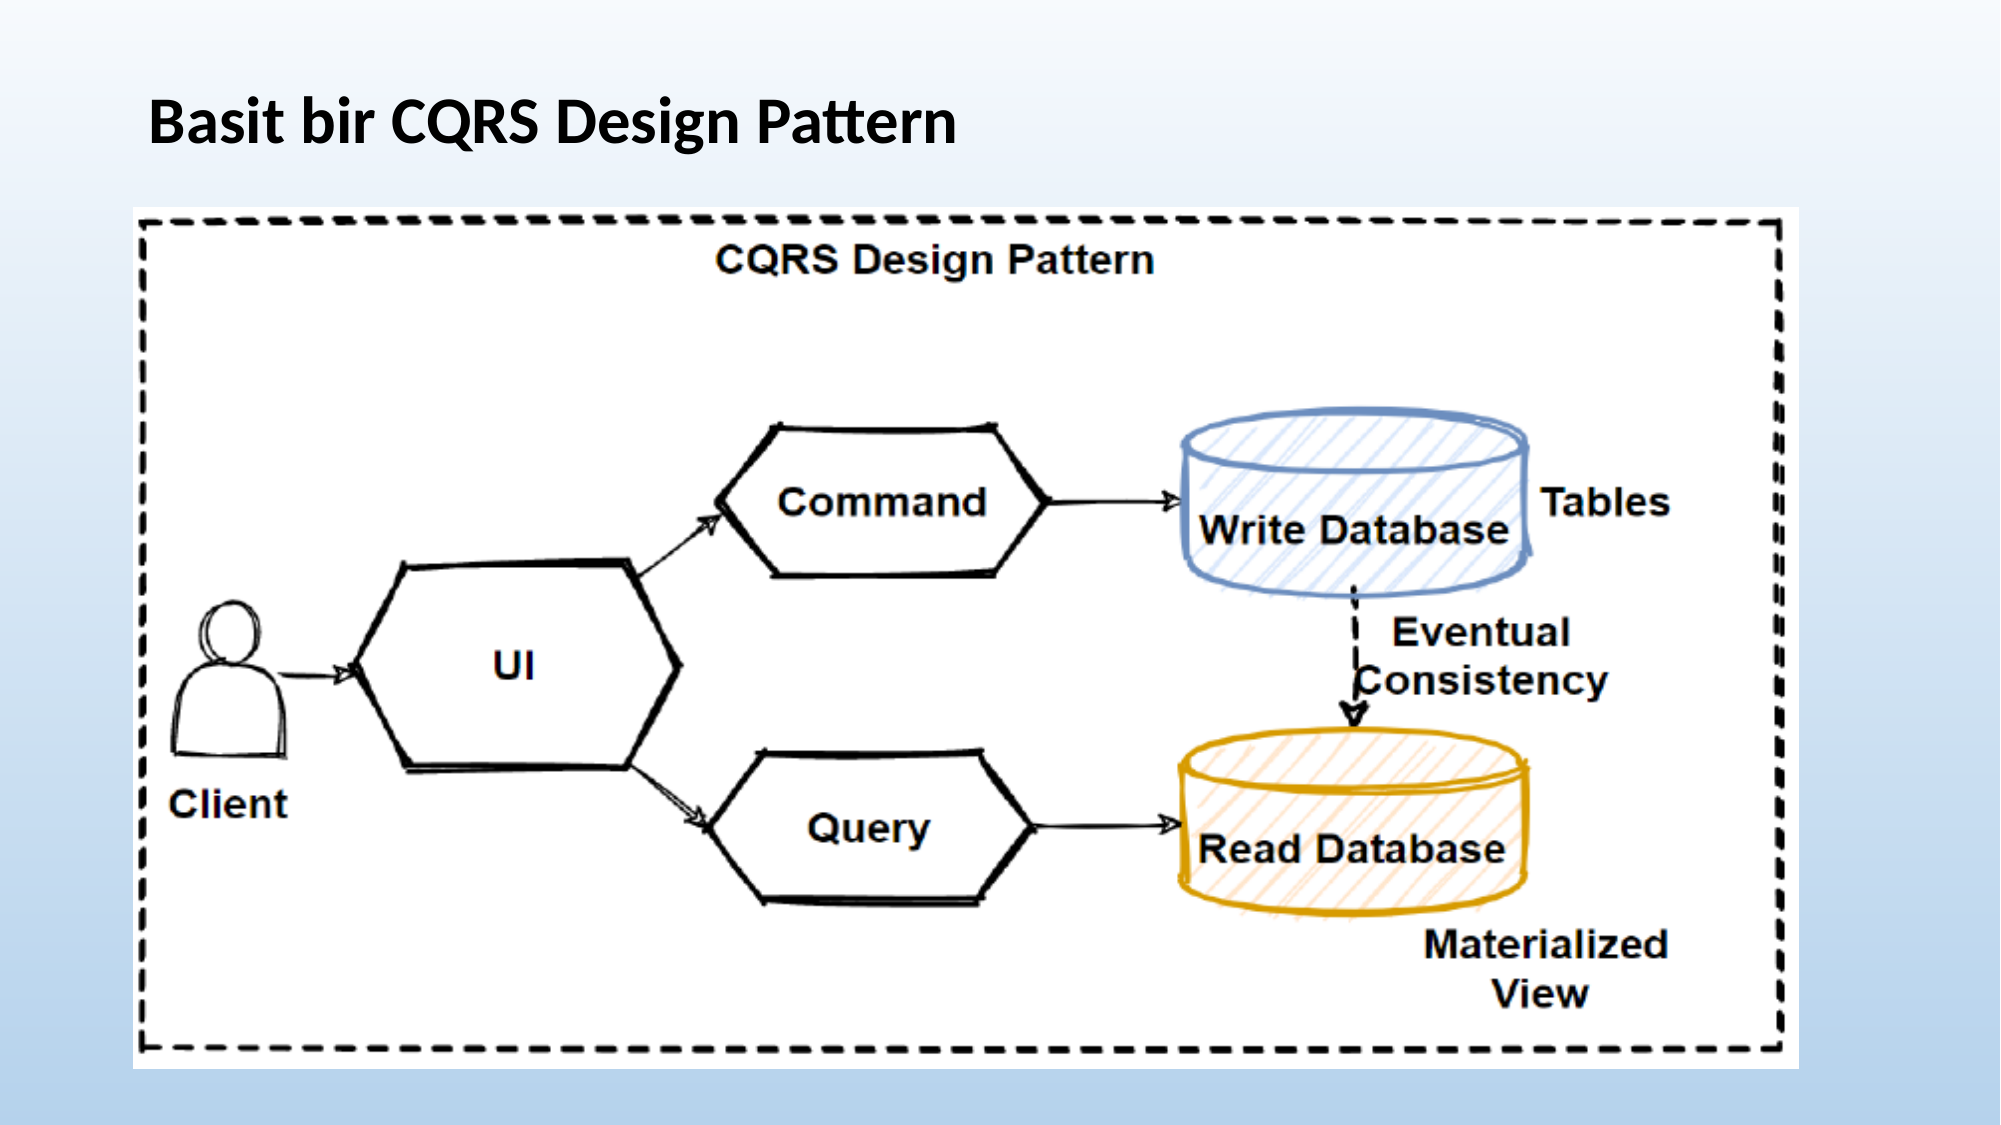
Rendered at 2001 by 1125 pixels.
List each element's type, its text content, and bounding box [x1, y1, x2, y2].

picture [133, 207, 1799, 1069]
list Basit bir CQRS Design Pattern [133, 78, 1820, 233]
